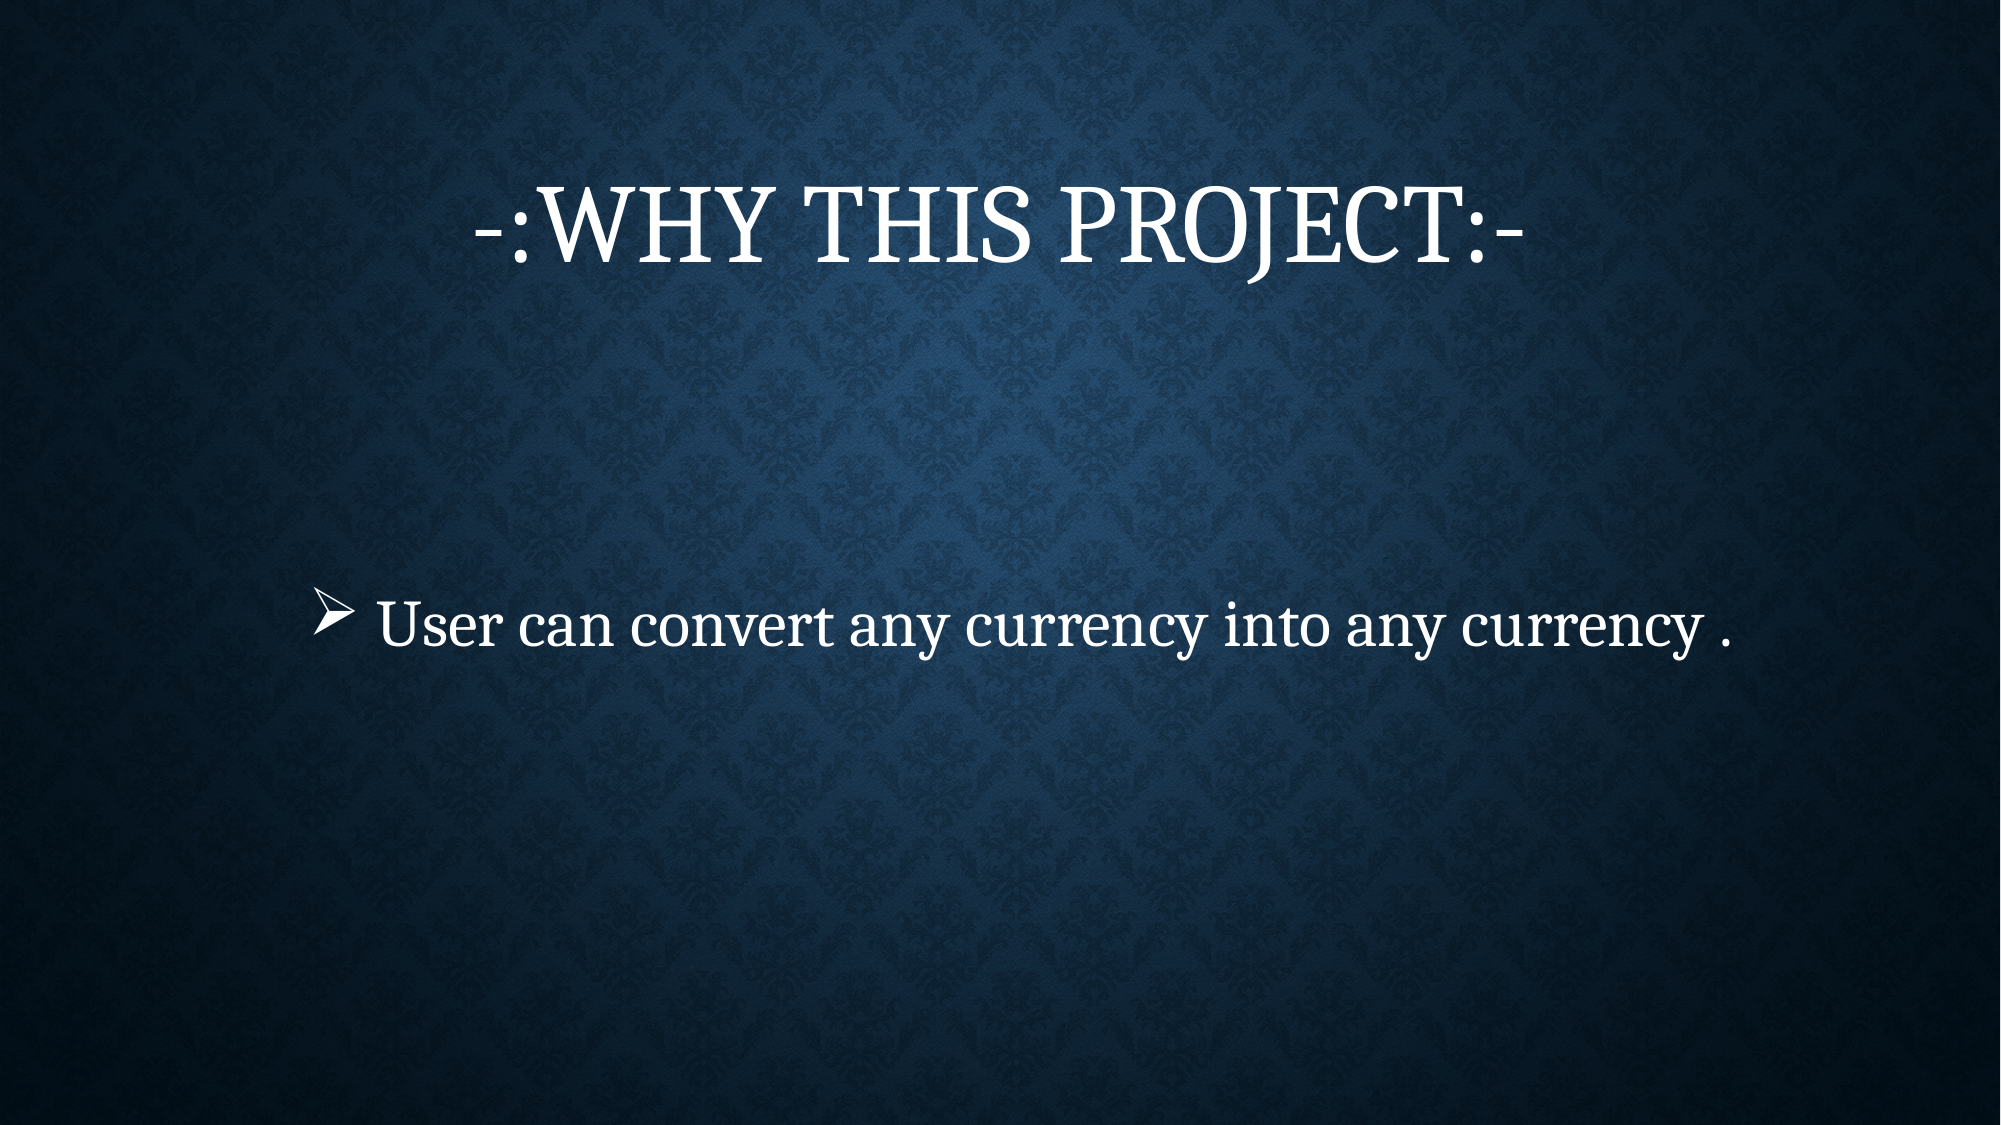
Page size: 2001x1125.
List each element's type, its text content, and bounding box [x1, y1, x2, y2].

title -:Why this project:- [137, 86, 1863, 367]
list User can convert any currency into any currency . [159, 556, 1885, 1125]
